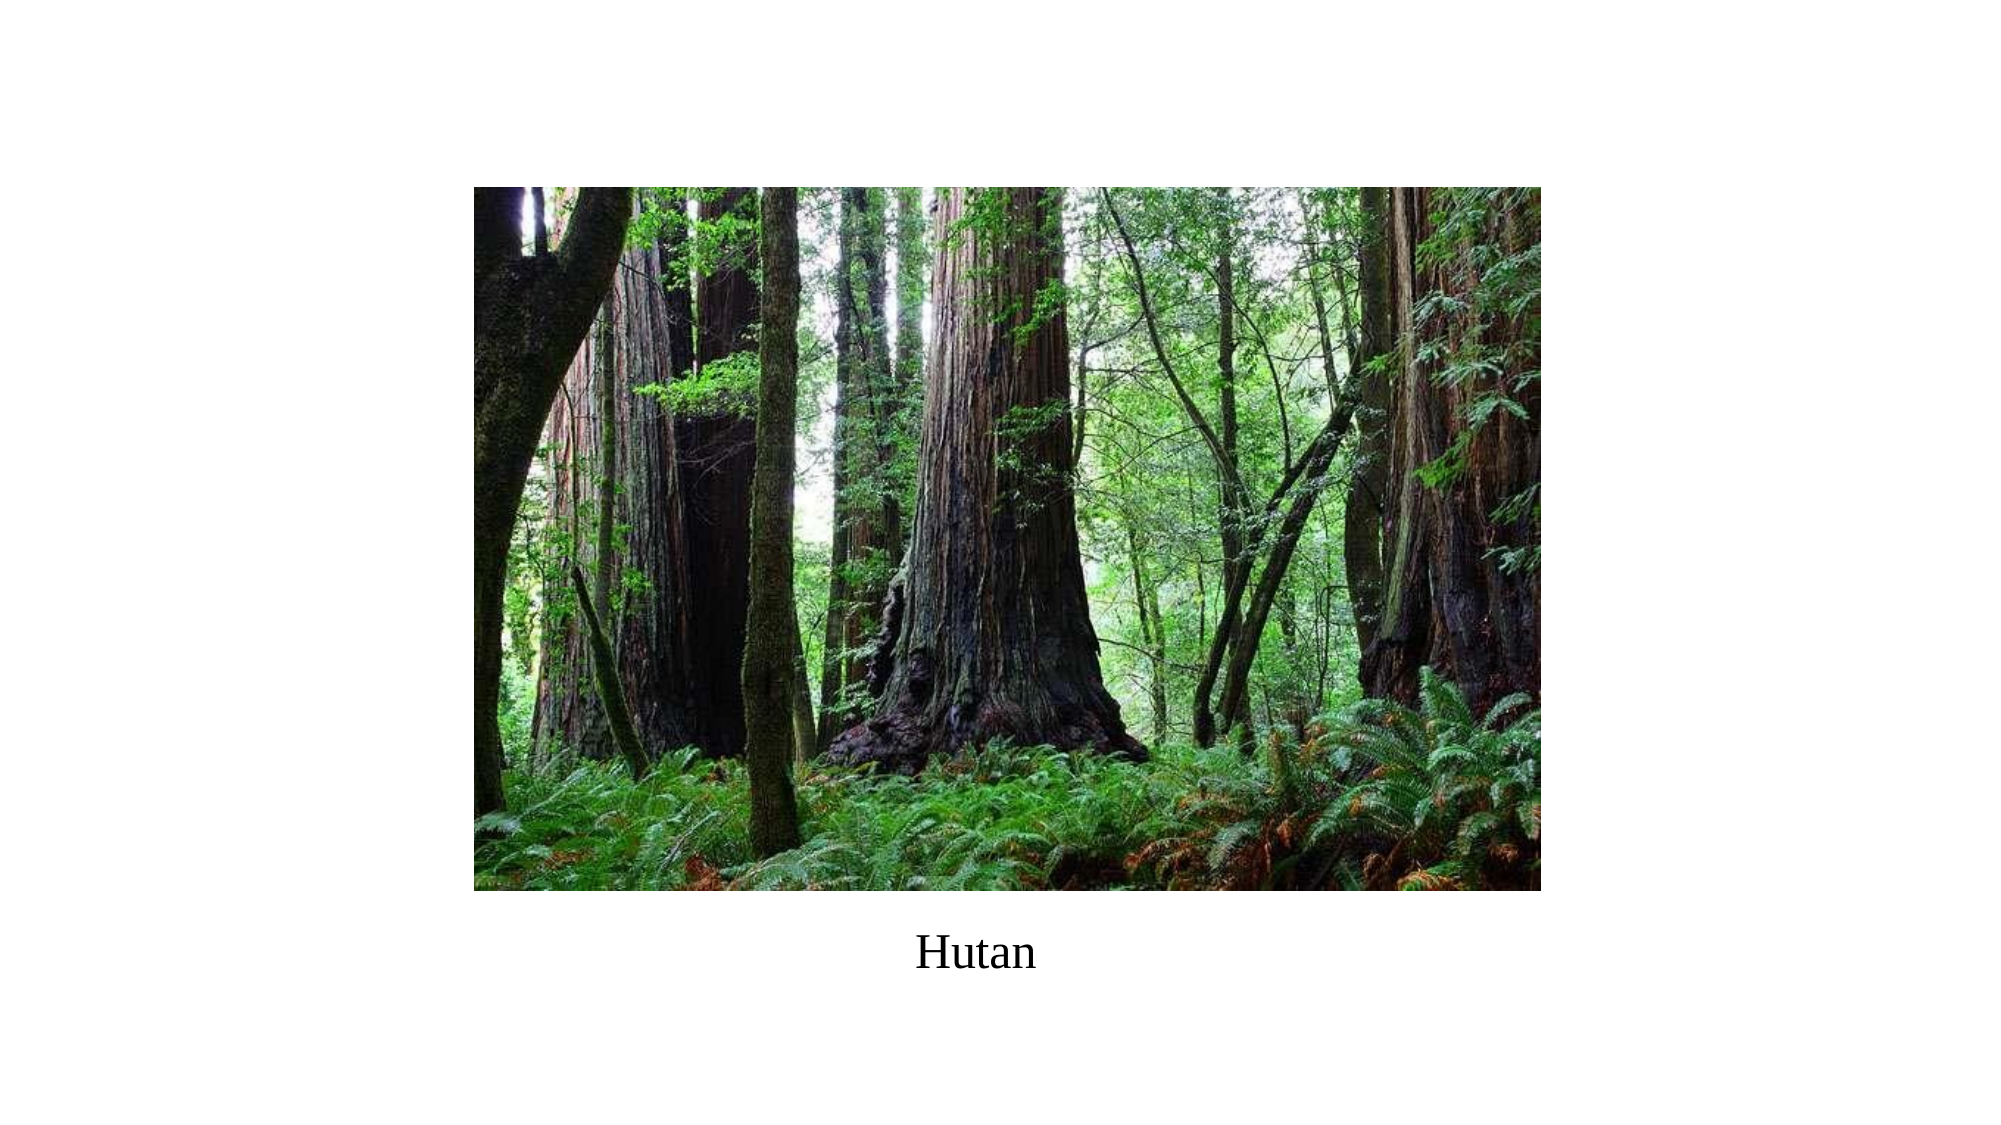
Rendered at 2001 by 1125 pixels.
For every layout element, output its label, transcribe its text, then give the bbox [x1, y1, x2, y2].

picture [474, 187, 1541, 891]
text_box Hutan [913, 916, 1040, 979]
